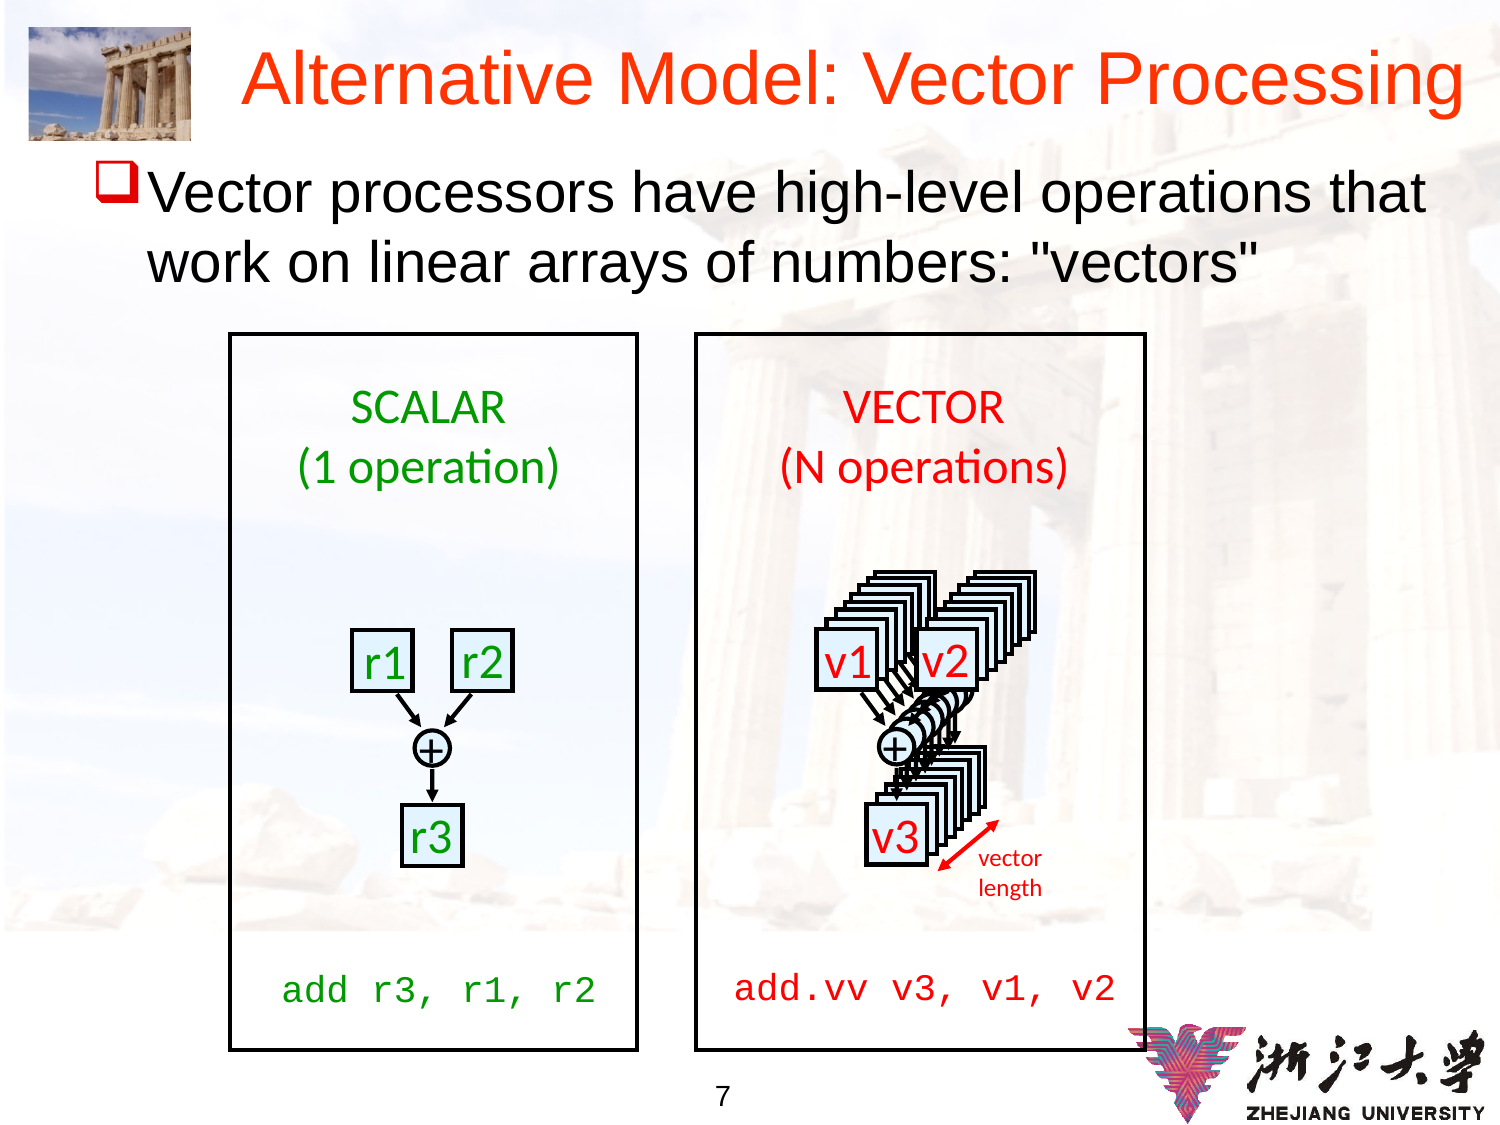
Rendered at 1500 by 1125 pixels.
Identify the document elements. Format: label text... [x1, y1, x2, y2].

title Alternative Model: Vector Processing [226, 10, 1500, 138]
list Vector processors have high-level operations that work on linear arrays of numbers: "vectors" [76, 147, 1484, 272]
text_box [1187, 1049, 1500, 1125]
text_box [229, 333, 1146, 1051]
picture [0, 0, 1500, 1125]
